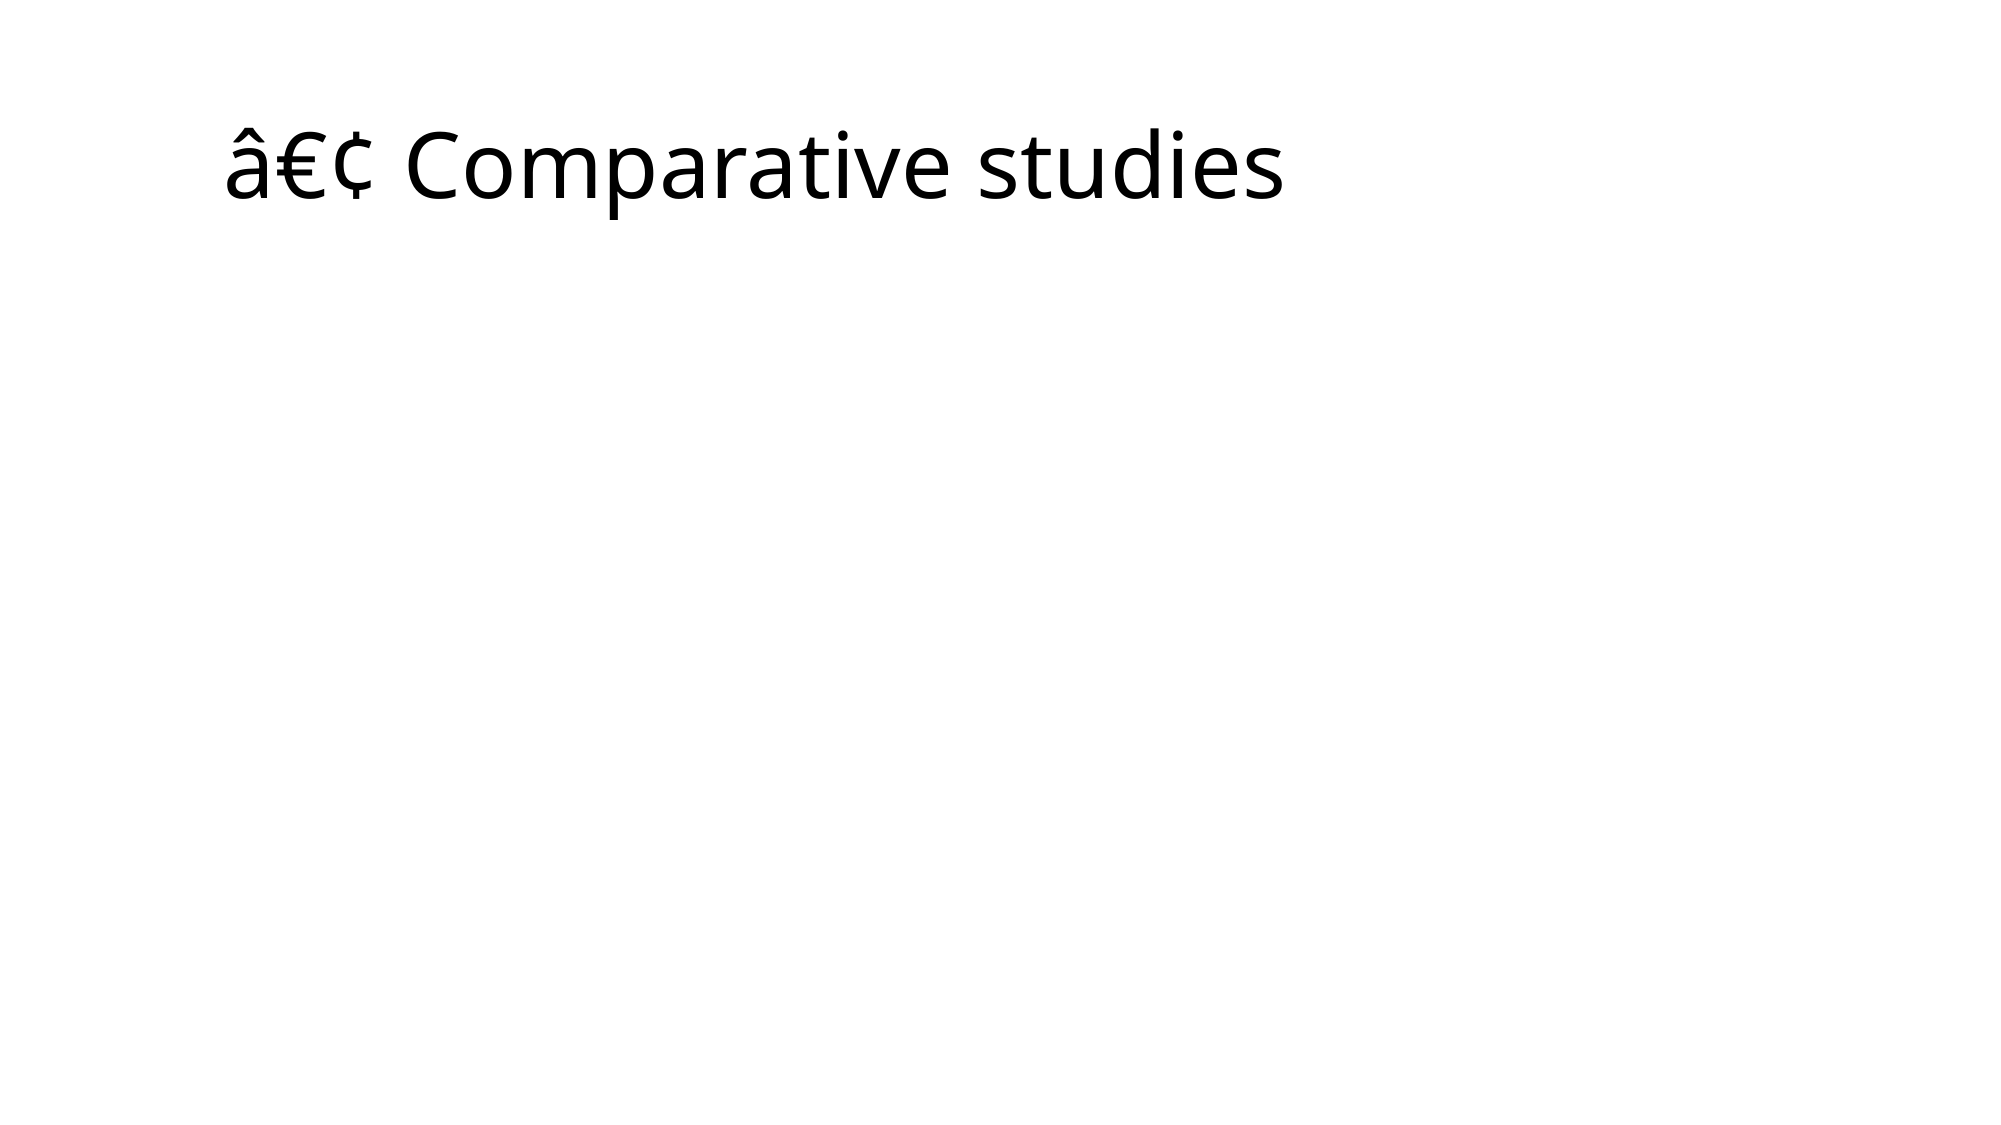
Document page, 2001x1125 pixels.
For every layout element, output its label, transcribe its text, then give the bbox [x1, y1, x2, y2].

title â€¢ Comparative studies [137, 59, 1863, 278]
